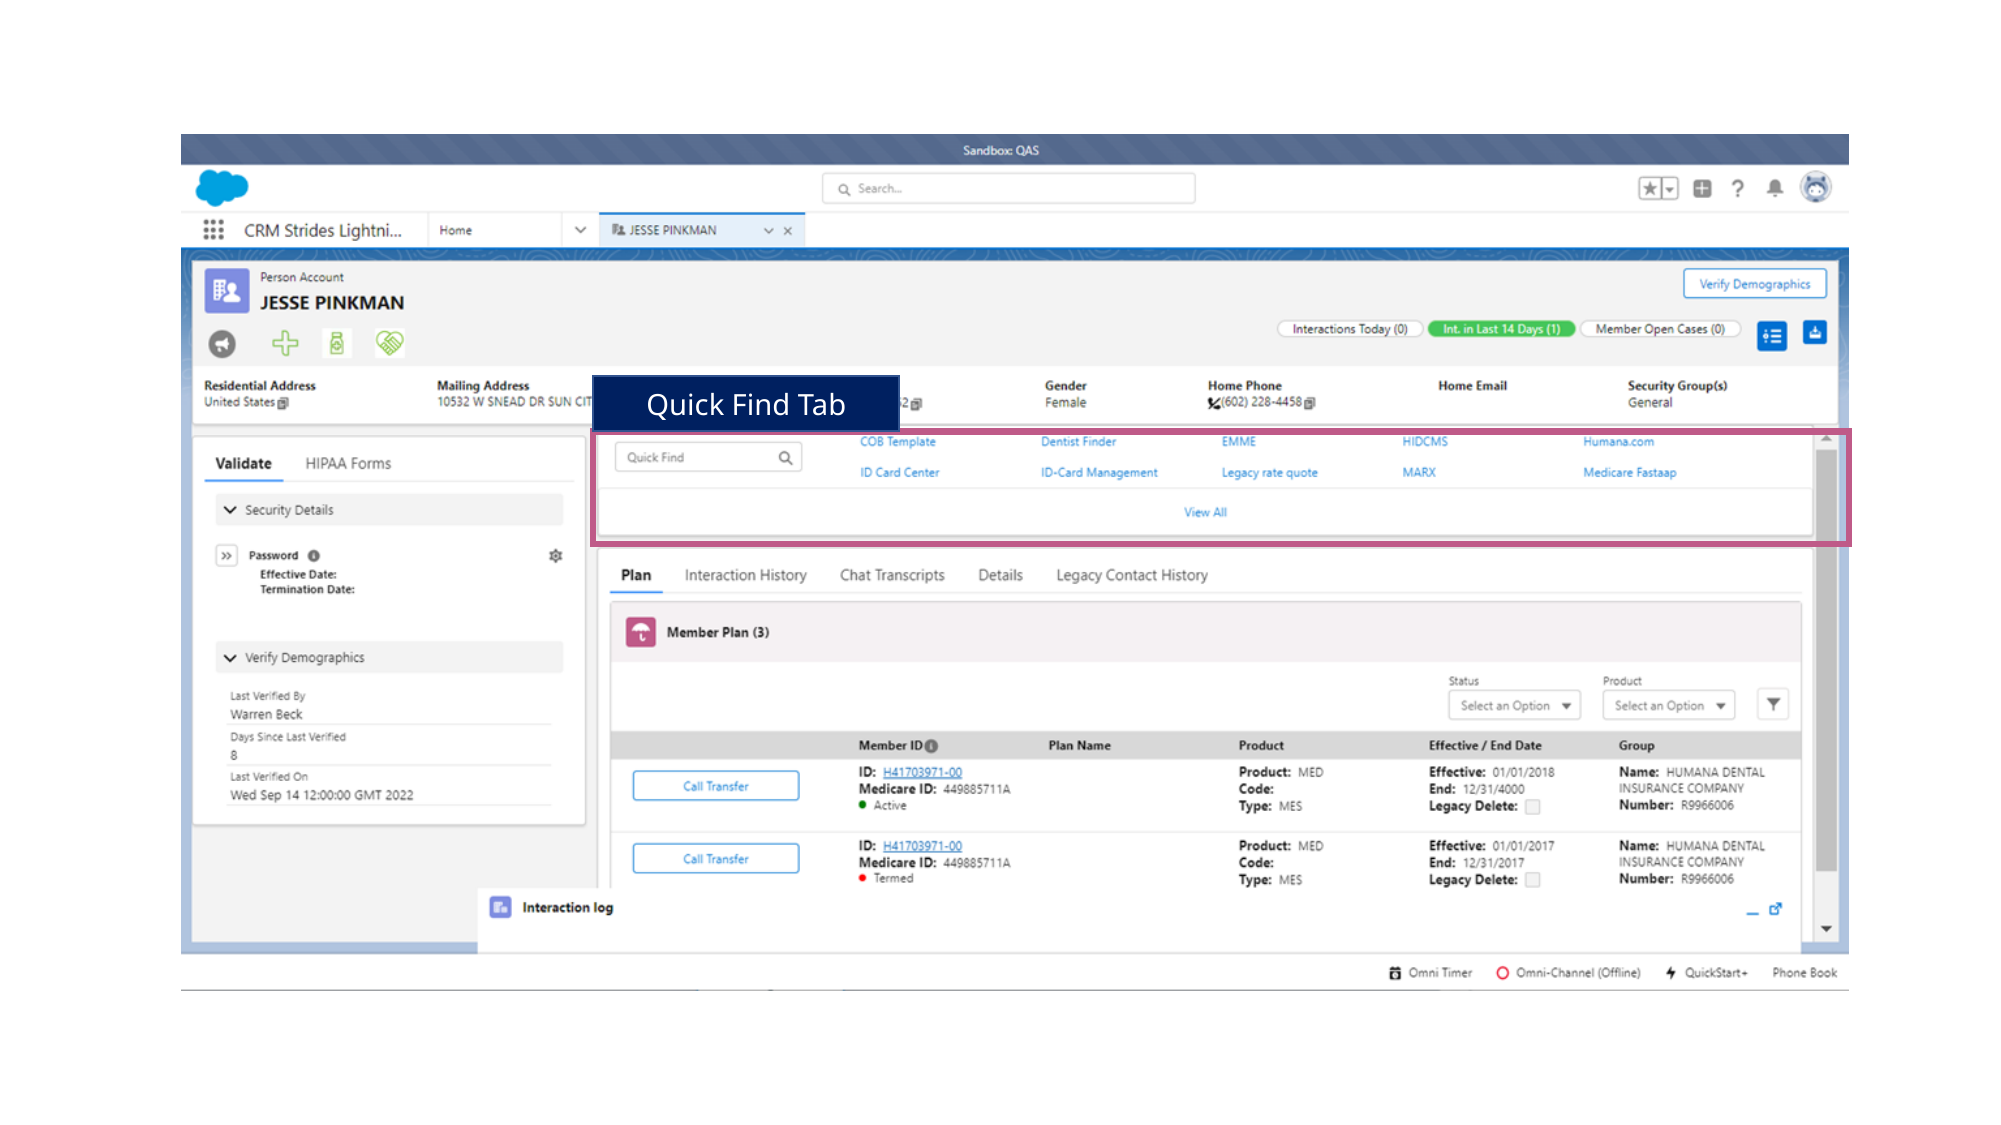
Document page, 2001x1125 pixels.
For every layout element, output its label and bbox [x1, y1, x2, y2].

picture [181, 134, 1849, 991]
